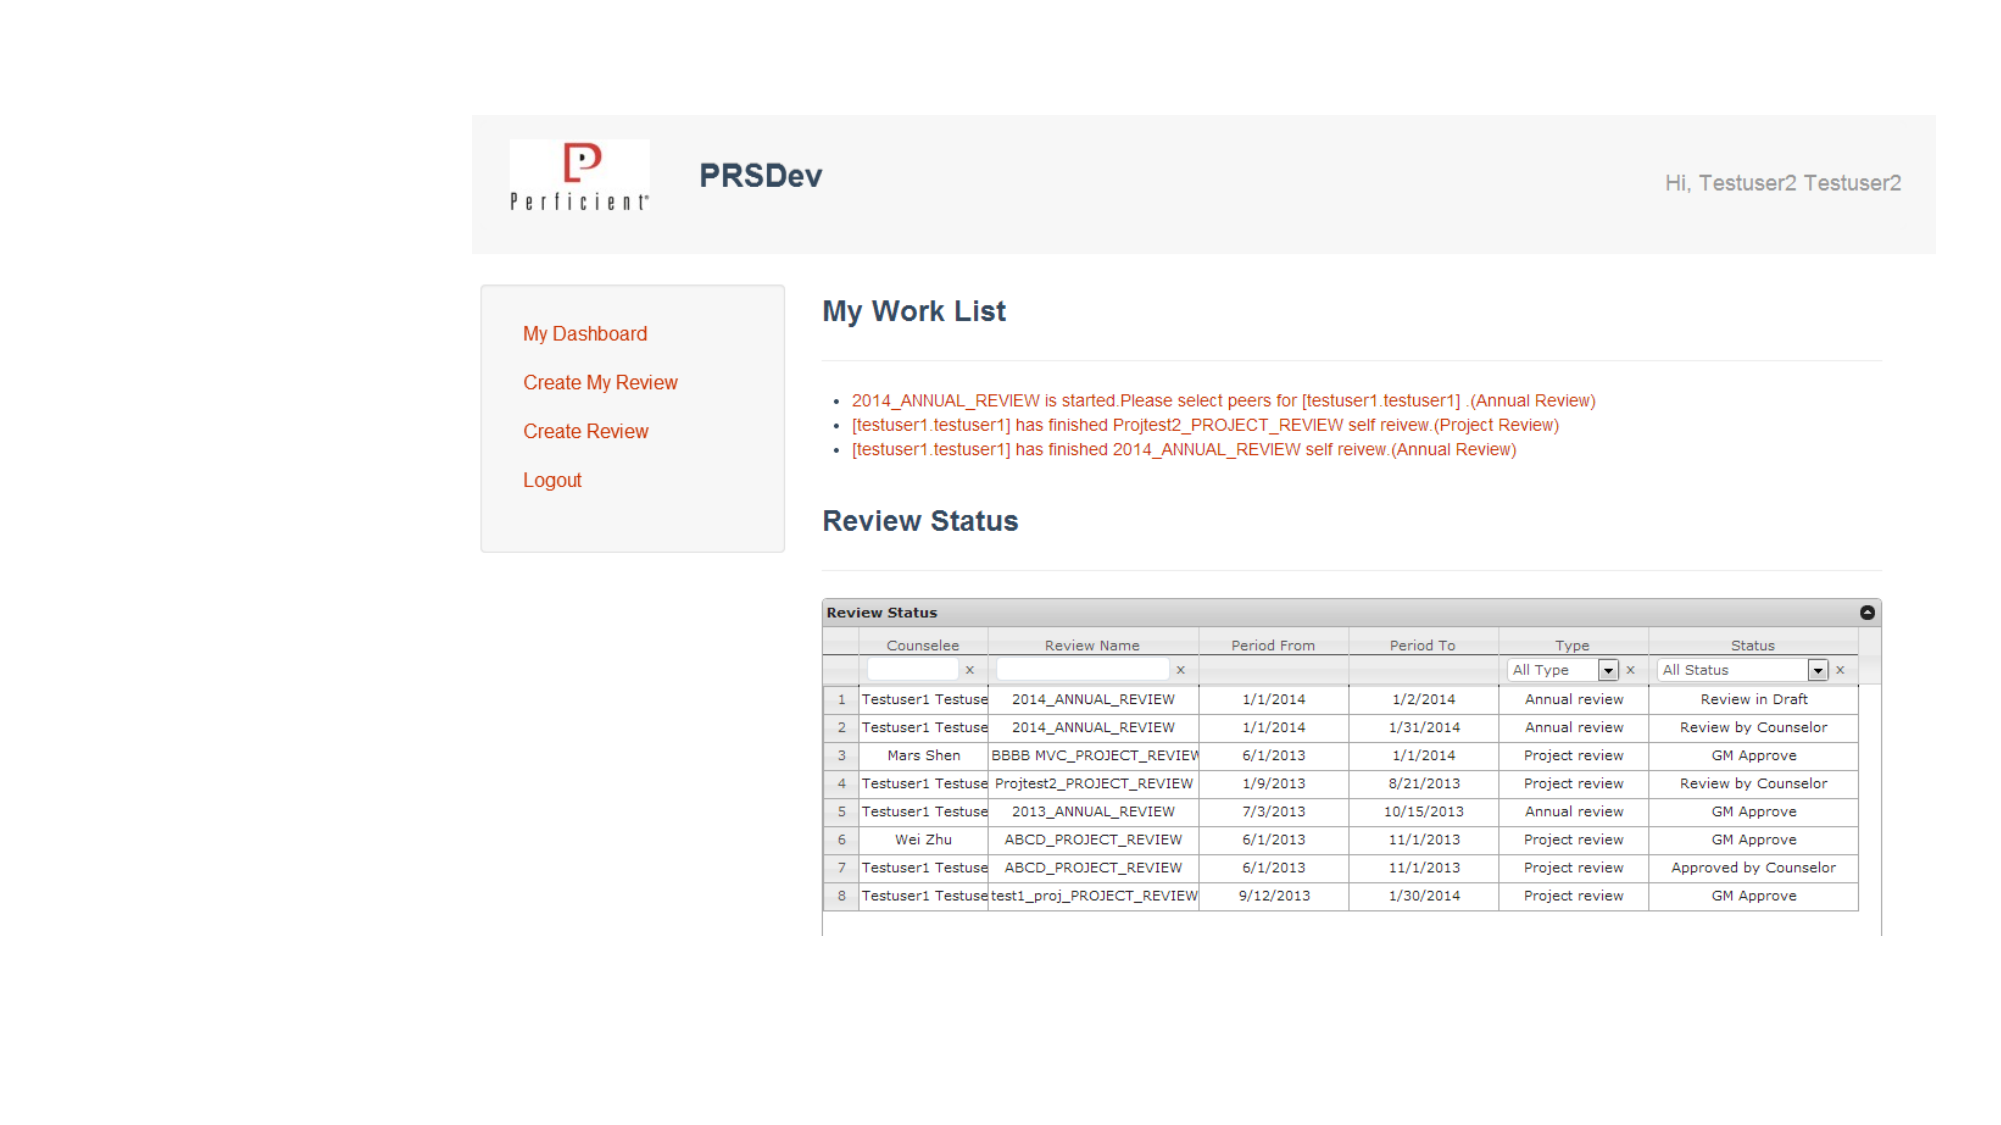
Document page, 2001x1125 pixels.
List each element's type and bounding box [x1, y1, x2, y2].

picture [472, 115, 1936, 936]
